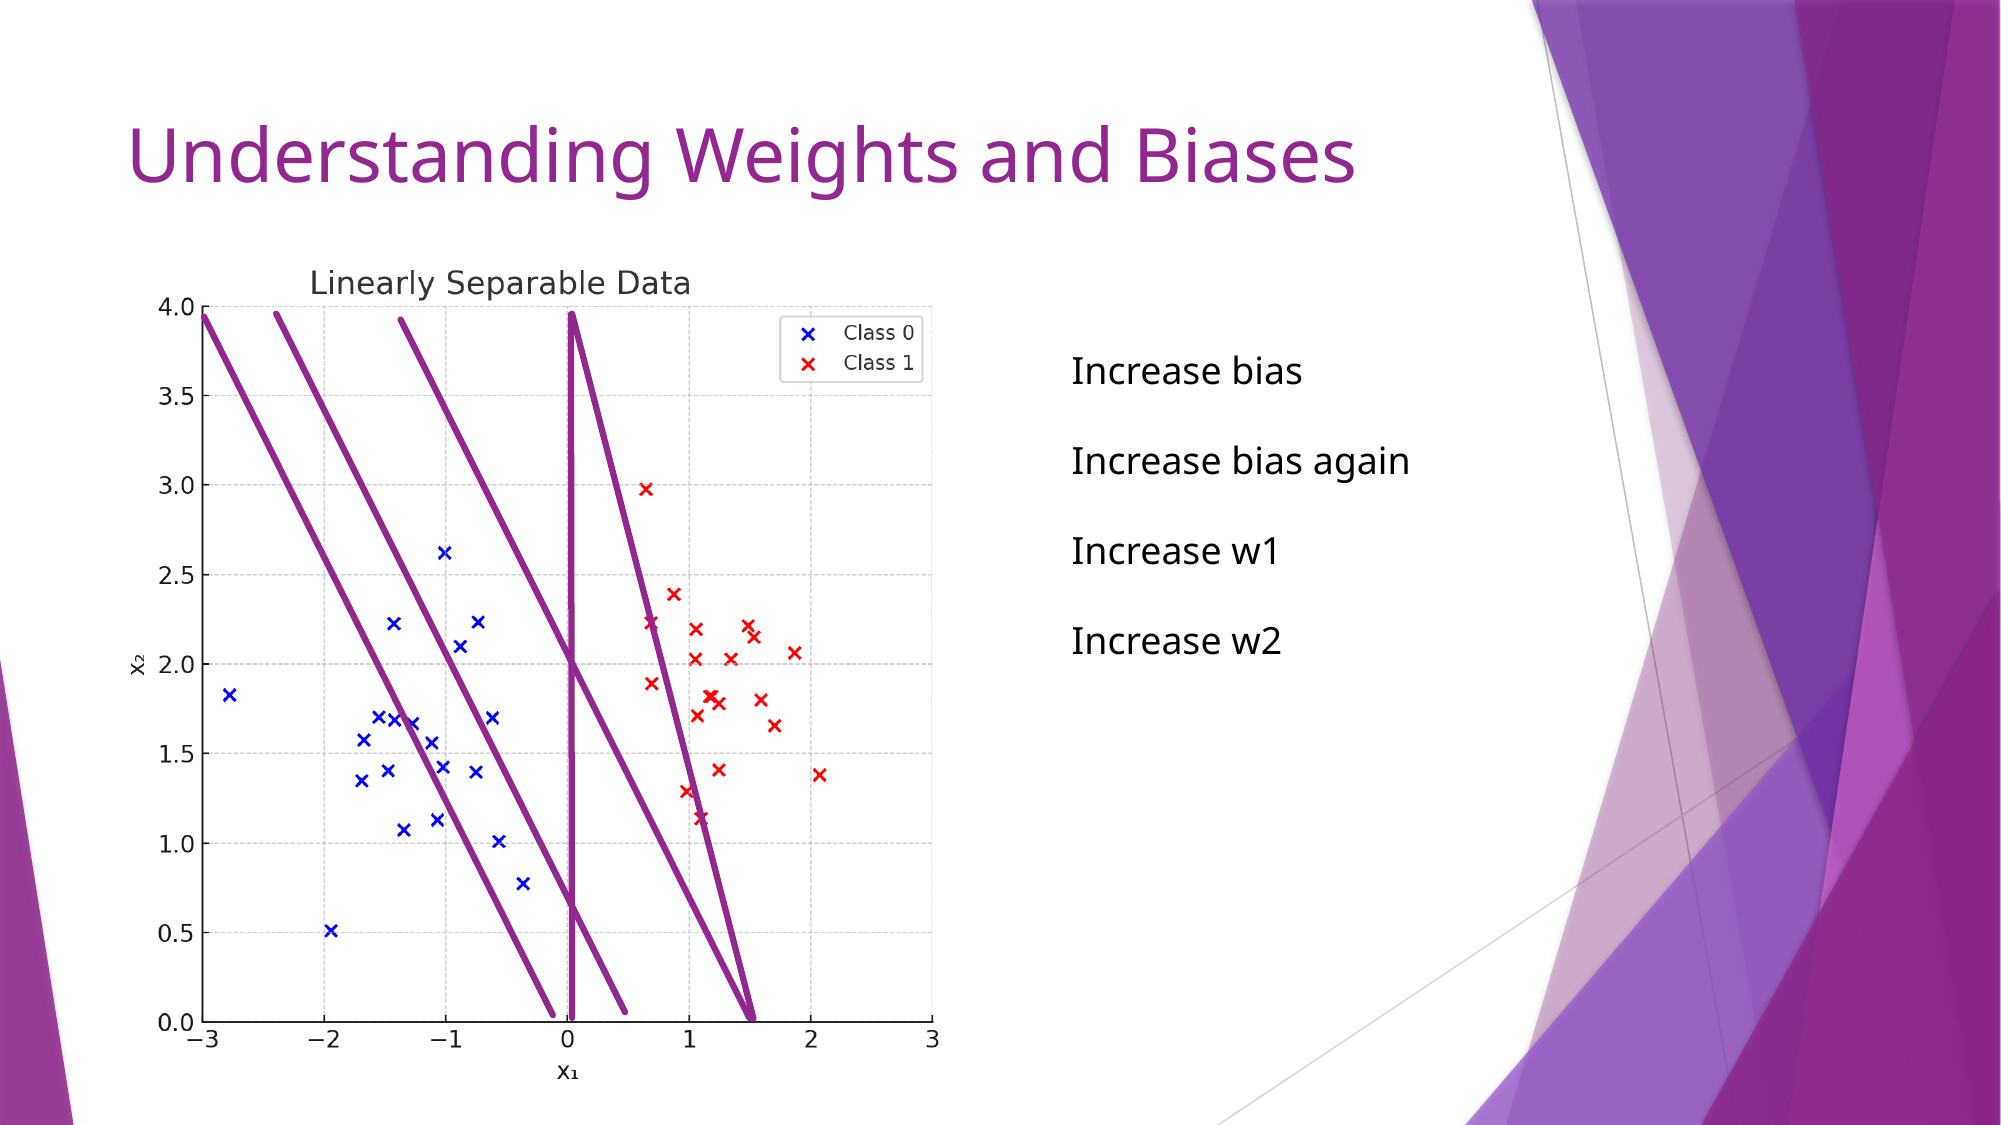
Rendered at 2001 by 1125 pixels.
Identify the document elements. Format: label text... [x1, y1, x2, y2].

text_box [203, 316, 271, 1016]
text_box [400, 319, 565, 1019]
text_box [275, 313, 569, 1013]
title Understanding Weights and Biases [111, 99, 1522, 317]
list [111, 254, 955, 1099]
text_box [573, 313, 754, 1020]
text_box Increase bias Increase bias again Increase w1 Increase w2 [1056, 340, 1495, 670]
